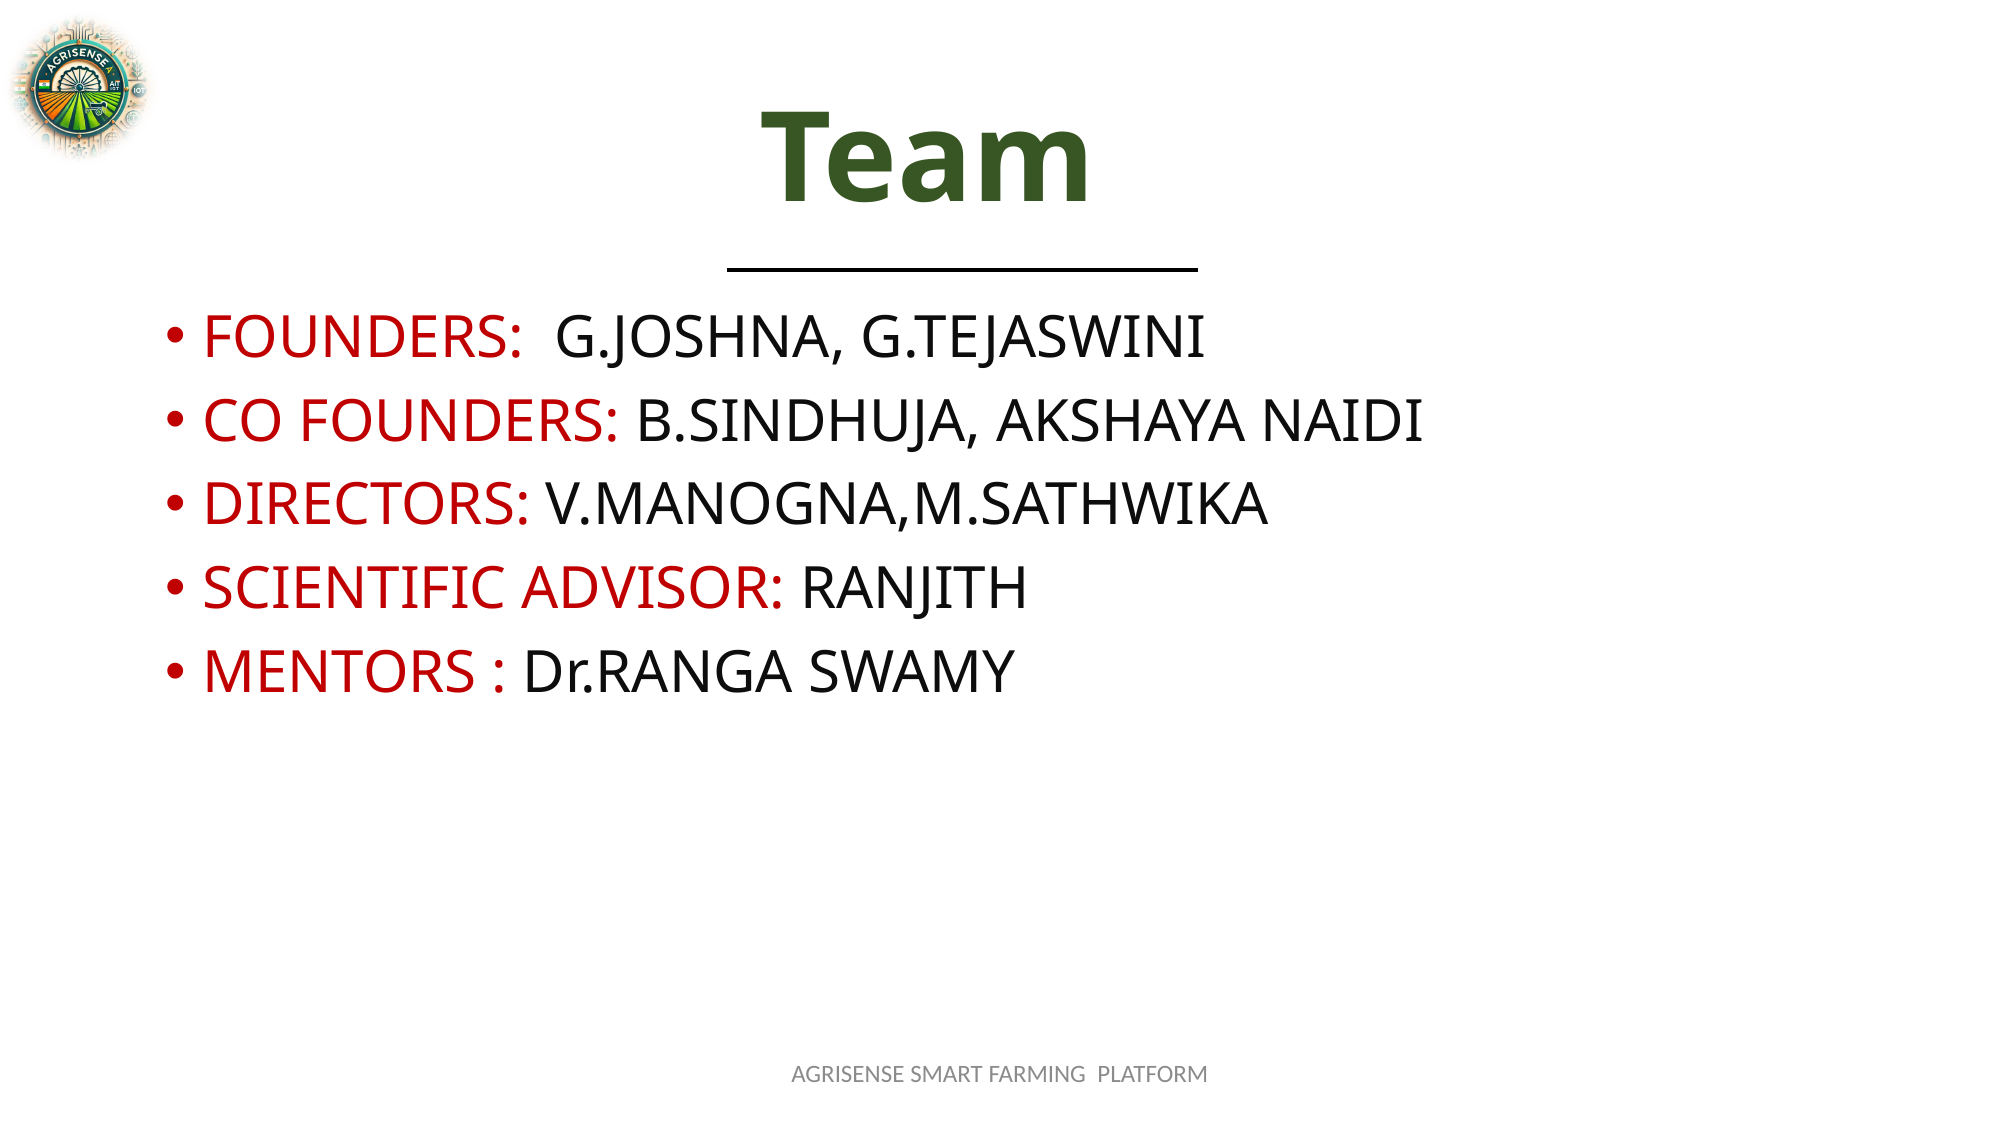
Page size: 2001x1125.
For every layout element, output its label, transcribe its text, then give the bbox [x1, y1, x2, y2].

list FOUNDERS: G.JOSHNA, G.TEJASWINI CO FOUNDERS: B.SINDHUJA, AKSHAYA NAIDI DIRECTORS: V.MANOGNA,M.SATHWIKA SCIENTIFIC ADVISOR: RANJITH MENTORS : Dr.RANGA SWAMY [150, 299, 1875, 1014]
footer AGRISENSE SMART FARMING PLATFORM [662, 1042, 1338, 1103]
picture [0, 7, 162, 169]
title Team [744, 52, 2000, 271]
